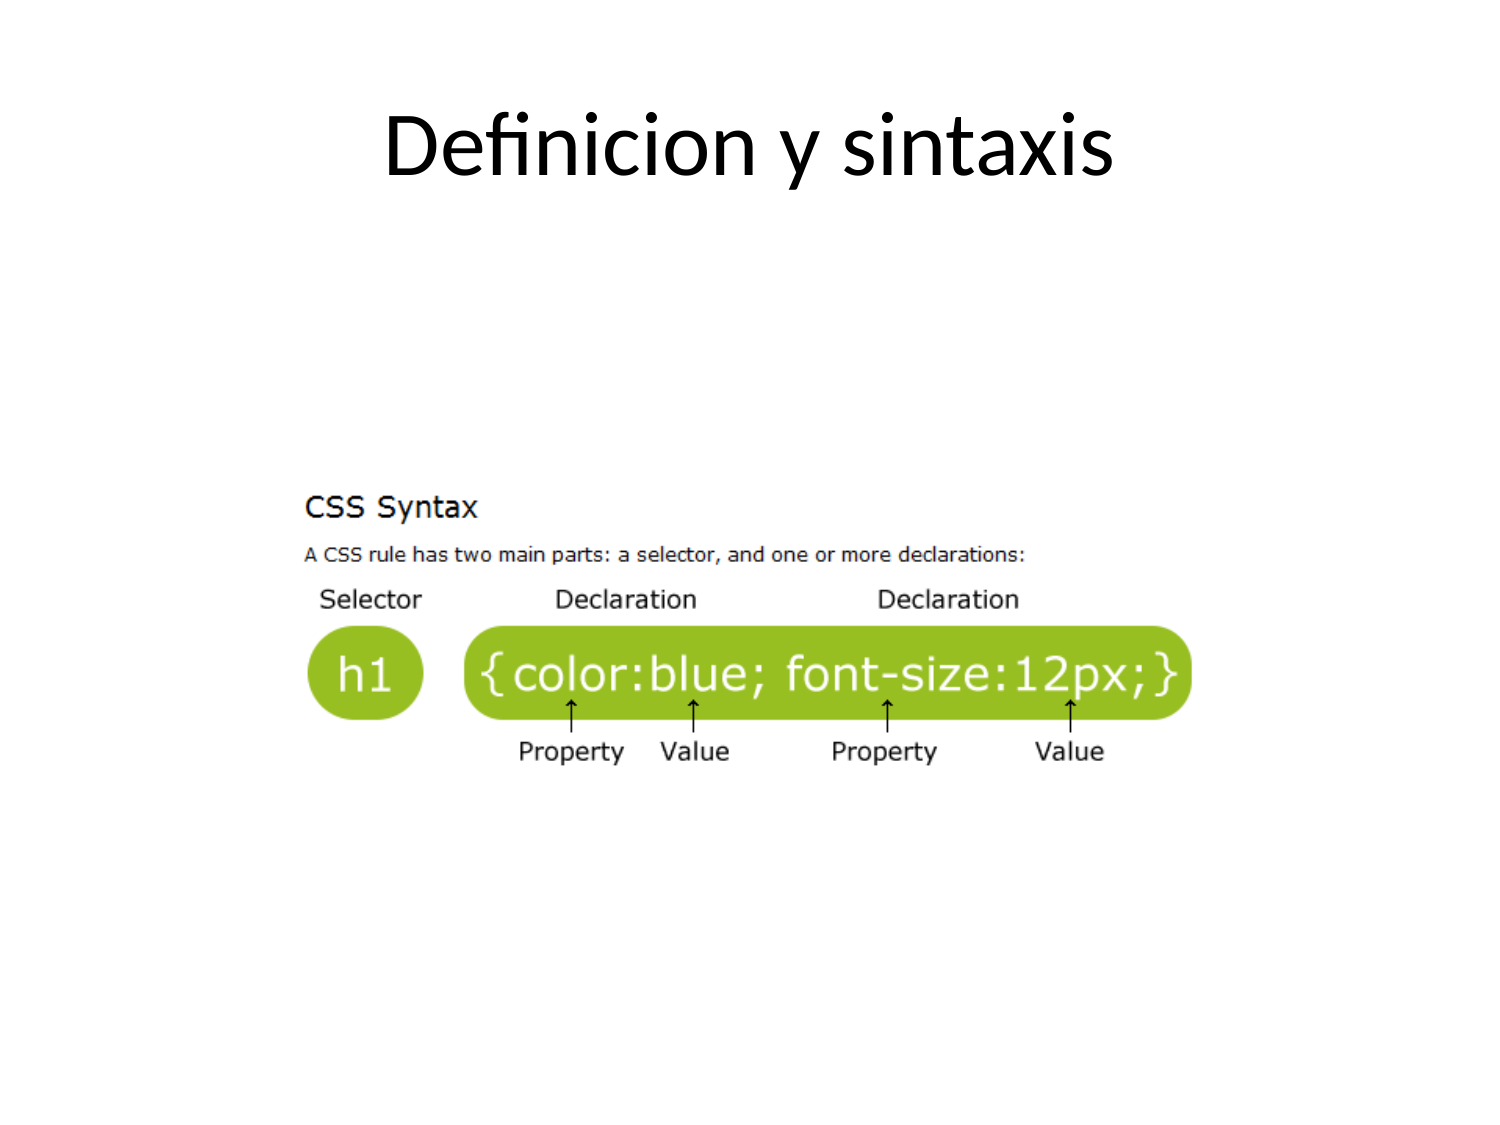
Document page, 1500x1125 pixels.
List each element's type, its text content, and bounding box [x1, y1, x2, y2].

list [297, 481, 1203, 786]
title Definicion y sintaxis [75, 45, 1425, 233]
